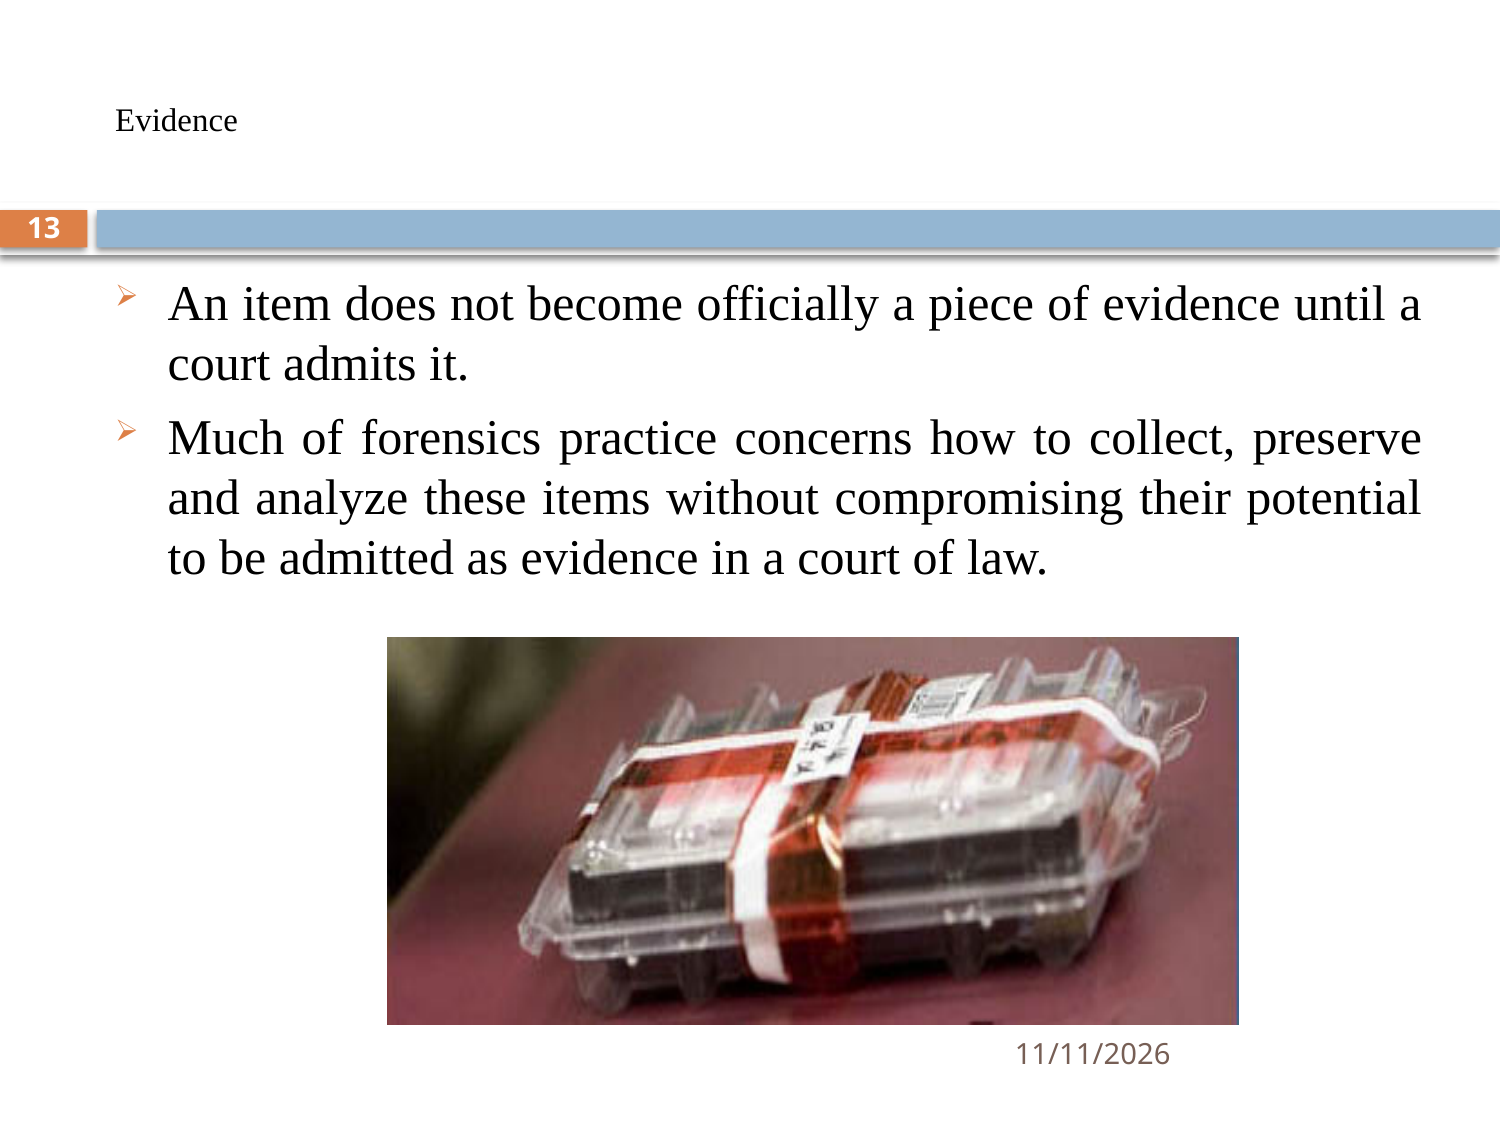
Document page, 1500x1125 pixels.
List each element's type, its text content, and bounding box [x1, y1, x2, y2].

picture [387, 637, 1240, 1026]
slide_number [999, 1025, 1438, 1085]
slide_number 13 [0, 208, 88, 249]
list An item does not become officially a piece of evidence until a court admits it. Much of forensics practice concerns how to collect, preserve and analyze these items without compromising their potential to be admitted as evidence in a court of law. [100, 262, 1438, 1000]
title Evidence [100, 37, 1438, 200]
